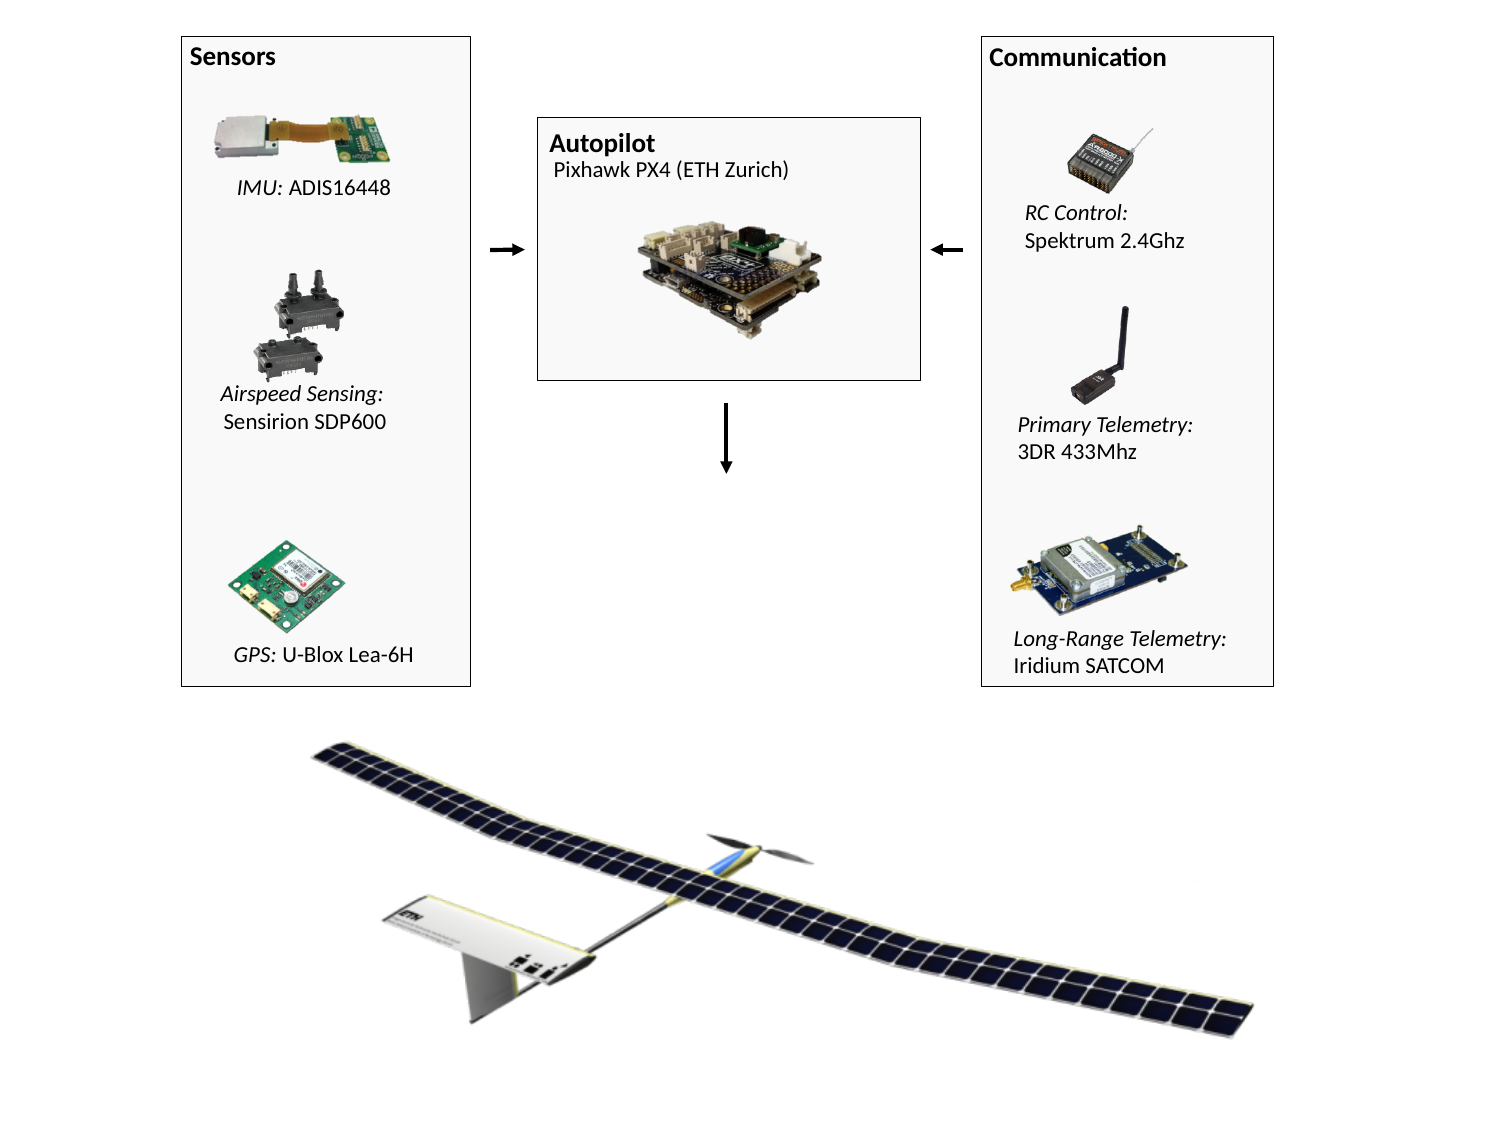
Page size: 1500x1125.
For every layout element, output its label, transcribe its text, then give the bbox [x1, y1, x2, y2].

text_box Autopilot [534, 118, 1062, 166]
picture [1021, 302, 1182, 416]
text_box Long-Range Telemetry: Iridium SATCOM [998, 615, 1315, 686]
picture [1066, 117, 1154, 205]
text_box [979, 190, 1276, 688]
text_box Primary Telemetry: 3DR 433Mhz [1002, 401, 1278, 472]
text_box IMU: ADIS16448 [221, 165, 429, 208]
text_box [979, 34, 1276, 190]
picture [627, 207, 831, 344]
picture [286, 714, 1281, 1083]
text_box [535, 166, 923, 382]
text_box Communication [974, 31, 1226, 79]
picture [226, 538, 347, 634]
picture [207, 106, 396, 170]
text_box Pixhawk PX4 (ETH Zurich) [538, 147, 1022, 190]
text_box [179, 79, 472, 688]
text_box Sensors [174, 30, 585, 79]
text_box Airspeed Sensing: Sensirion SDP600 [194, 371, 415, 442]
text_box RC Control: Spektrum 2.4Ghz [1009, 190, 1319, 261]
text_box GPS: U-Blox Lea-6H [218, 631, 467, 675]
picture [235, 266, 361, 392]
picture [1009, 524, 1188, 616]
